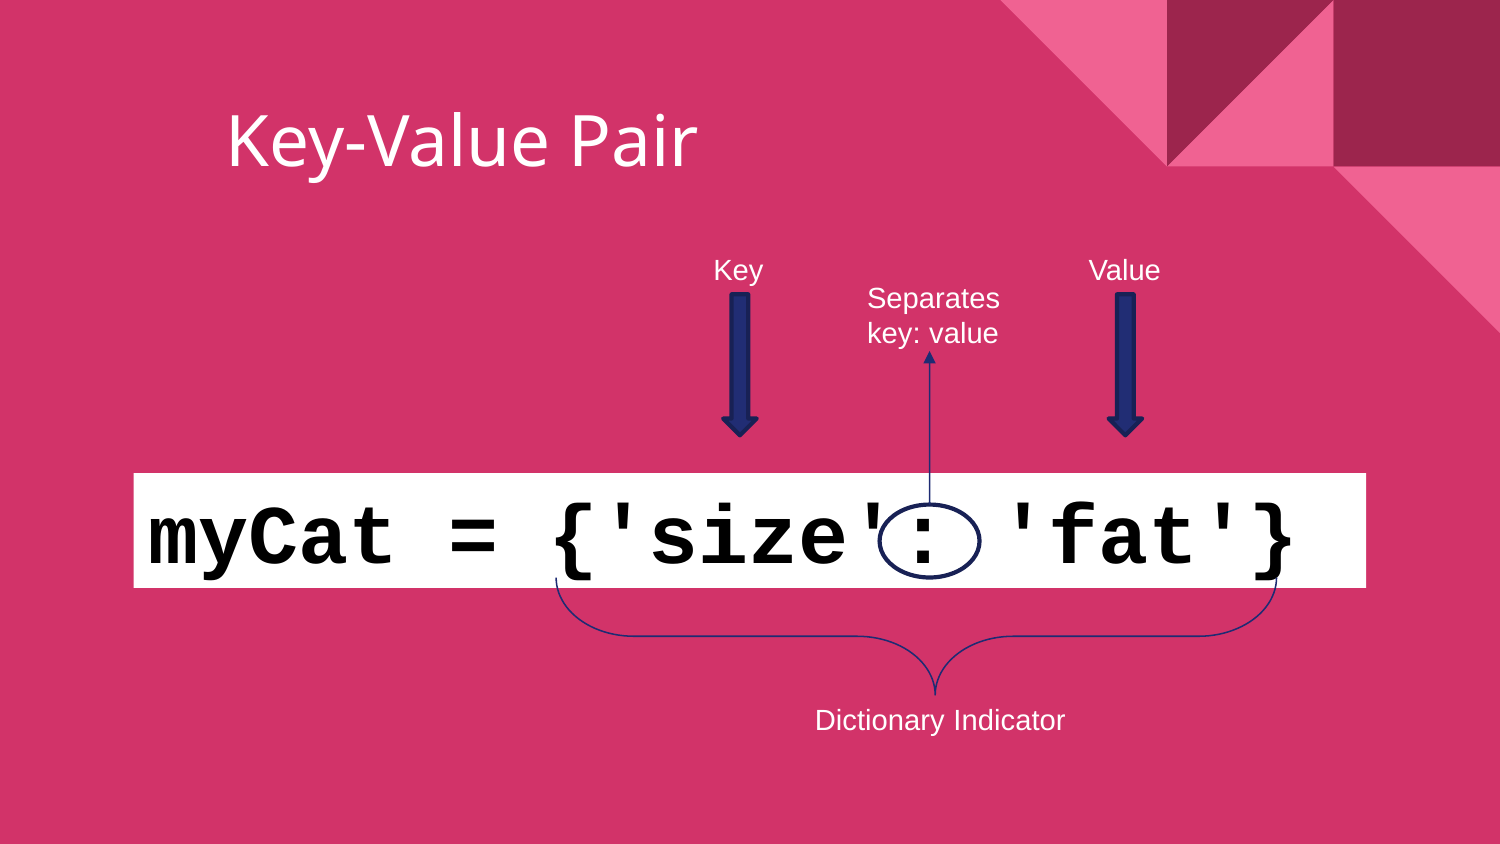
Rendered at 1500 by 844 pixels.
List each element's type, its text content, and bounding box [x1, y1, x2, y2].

text_box myCat = {'size': 'fat'} [933, 473, 1367, 588]
text_box myCat = {'size': 'fat'} [133, 473, 925, 588]
text_box [877, 502, 982, 580]
text_box [1106, 294, 1145, 438]
title Key-Value Pair [210, 61, 750, 214]
text_box Key [698, 243, 782, 294]
text_box [555, 577, 1278, 693]
text_box Separates key: value [852, 272, 1028, 357]
text_box Value [1073, 243, 1194, 294]
text_box Dictionary Indicator [799, 693, 1118, 744]
text_box [721, 294, 759, 438]
